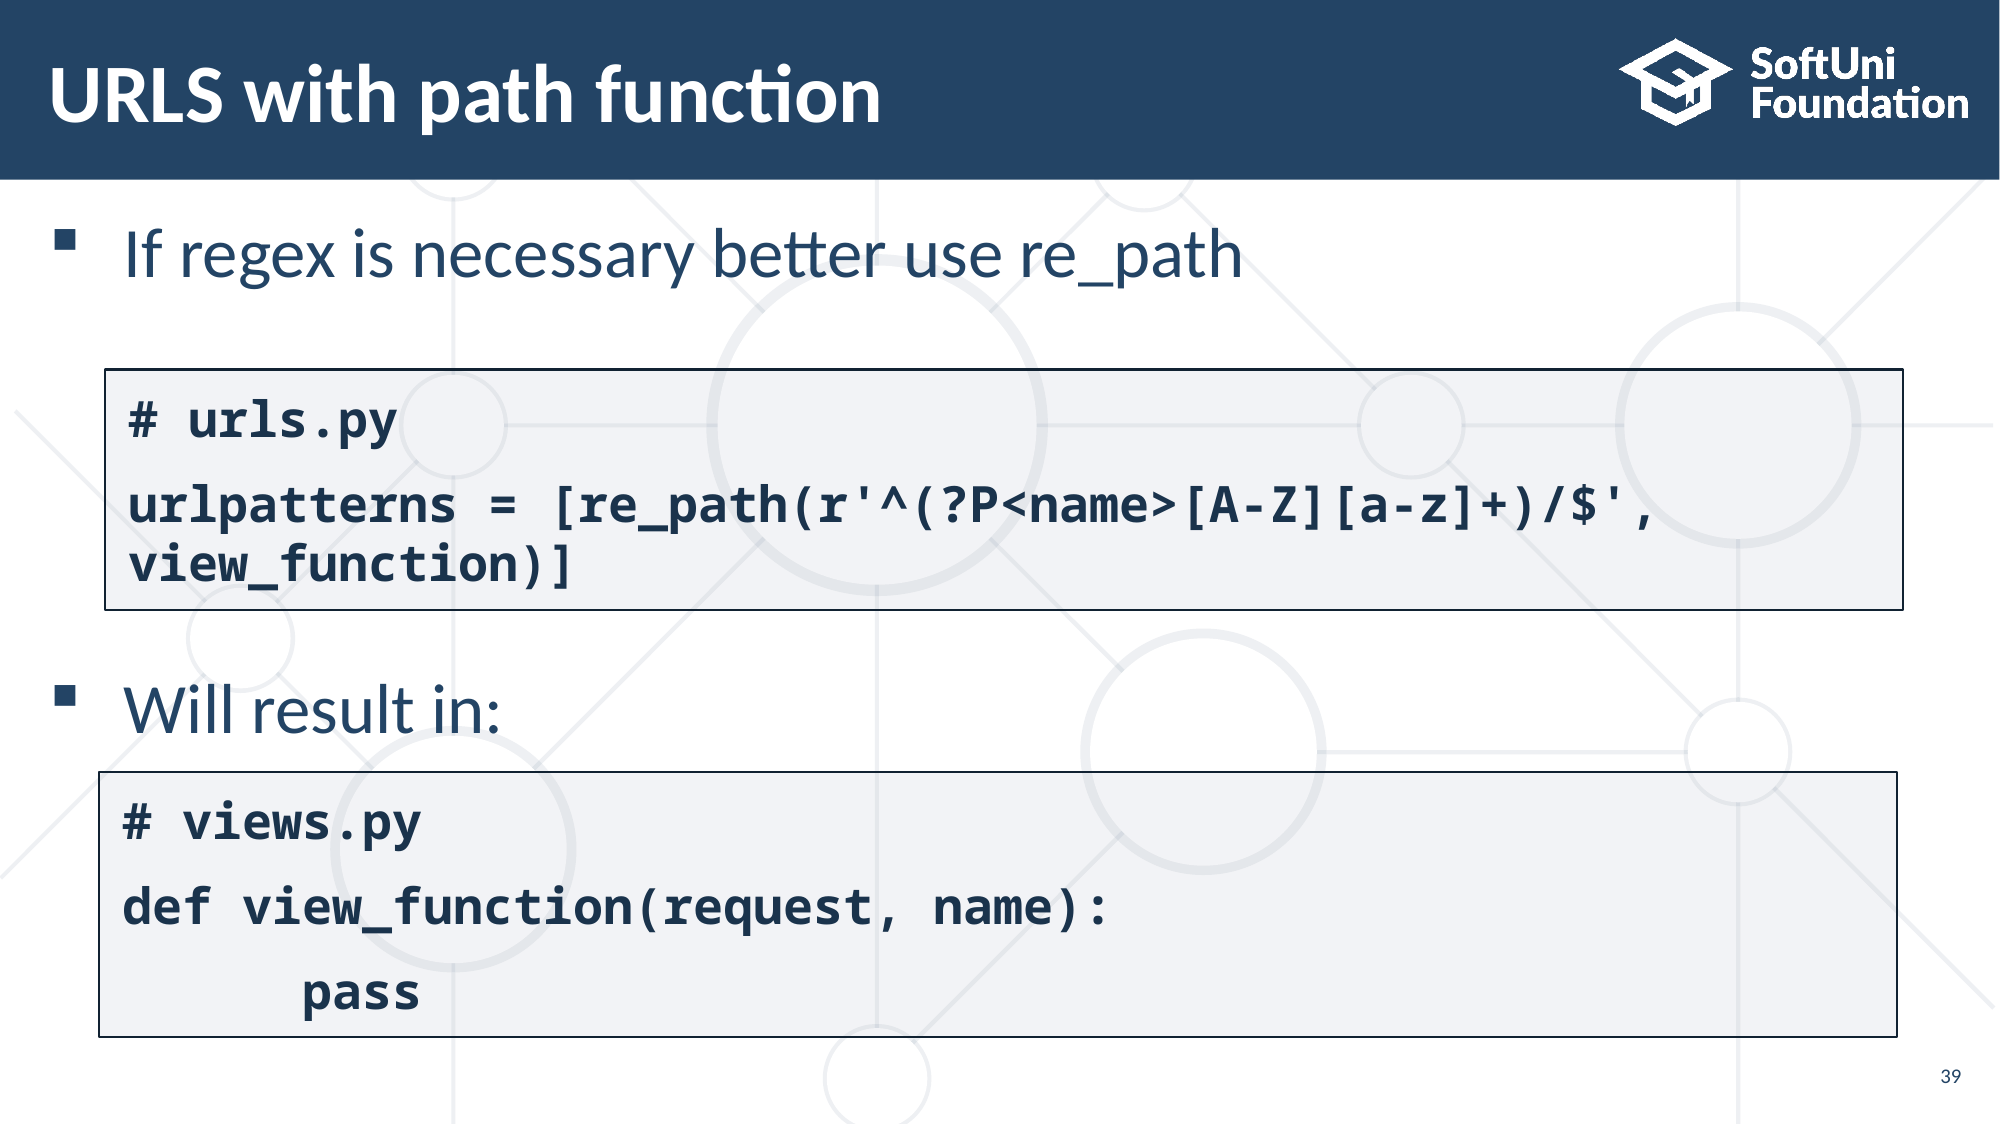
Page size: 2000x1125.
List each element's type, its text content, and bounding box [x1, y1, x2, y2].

text_box # views.py def view_function(request, name): pass [99, 771, 1897, 1038]
slide_number 39 [1896, 1049, 1968, 1101]
list If regex is necessary better use re_path Will result in: [31, 196, 1970, 1050]
title URLS with path function [31, 16, 1591, 162]
picture [1618, 38, 1968, 126]
text_box # urls.py urlpatterns = [re_path(r'^(?P<name>[A-Z][a-z]+)/$', view_function)] [105, 369, 1903, 610]
